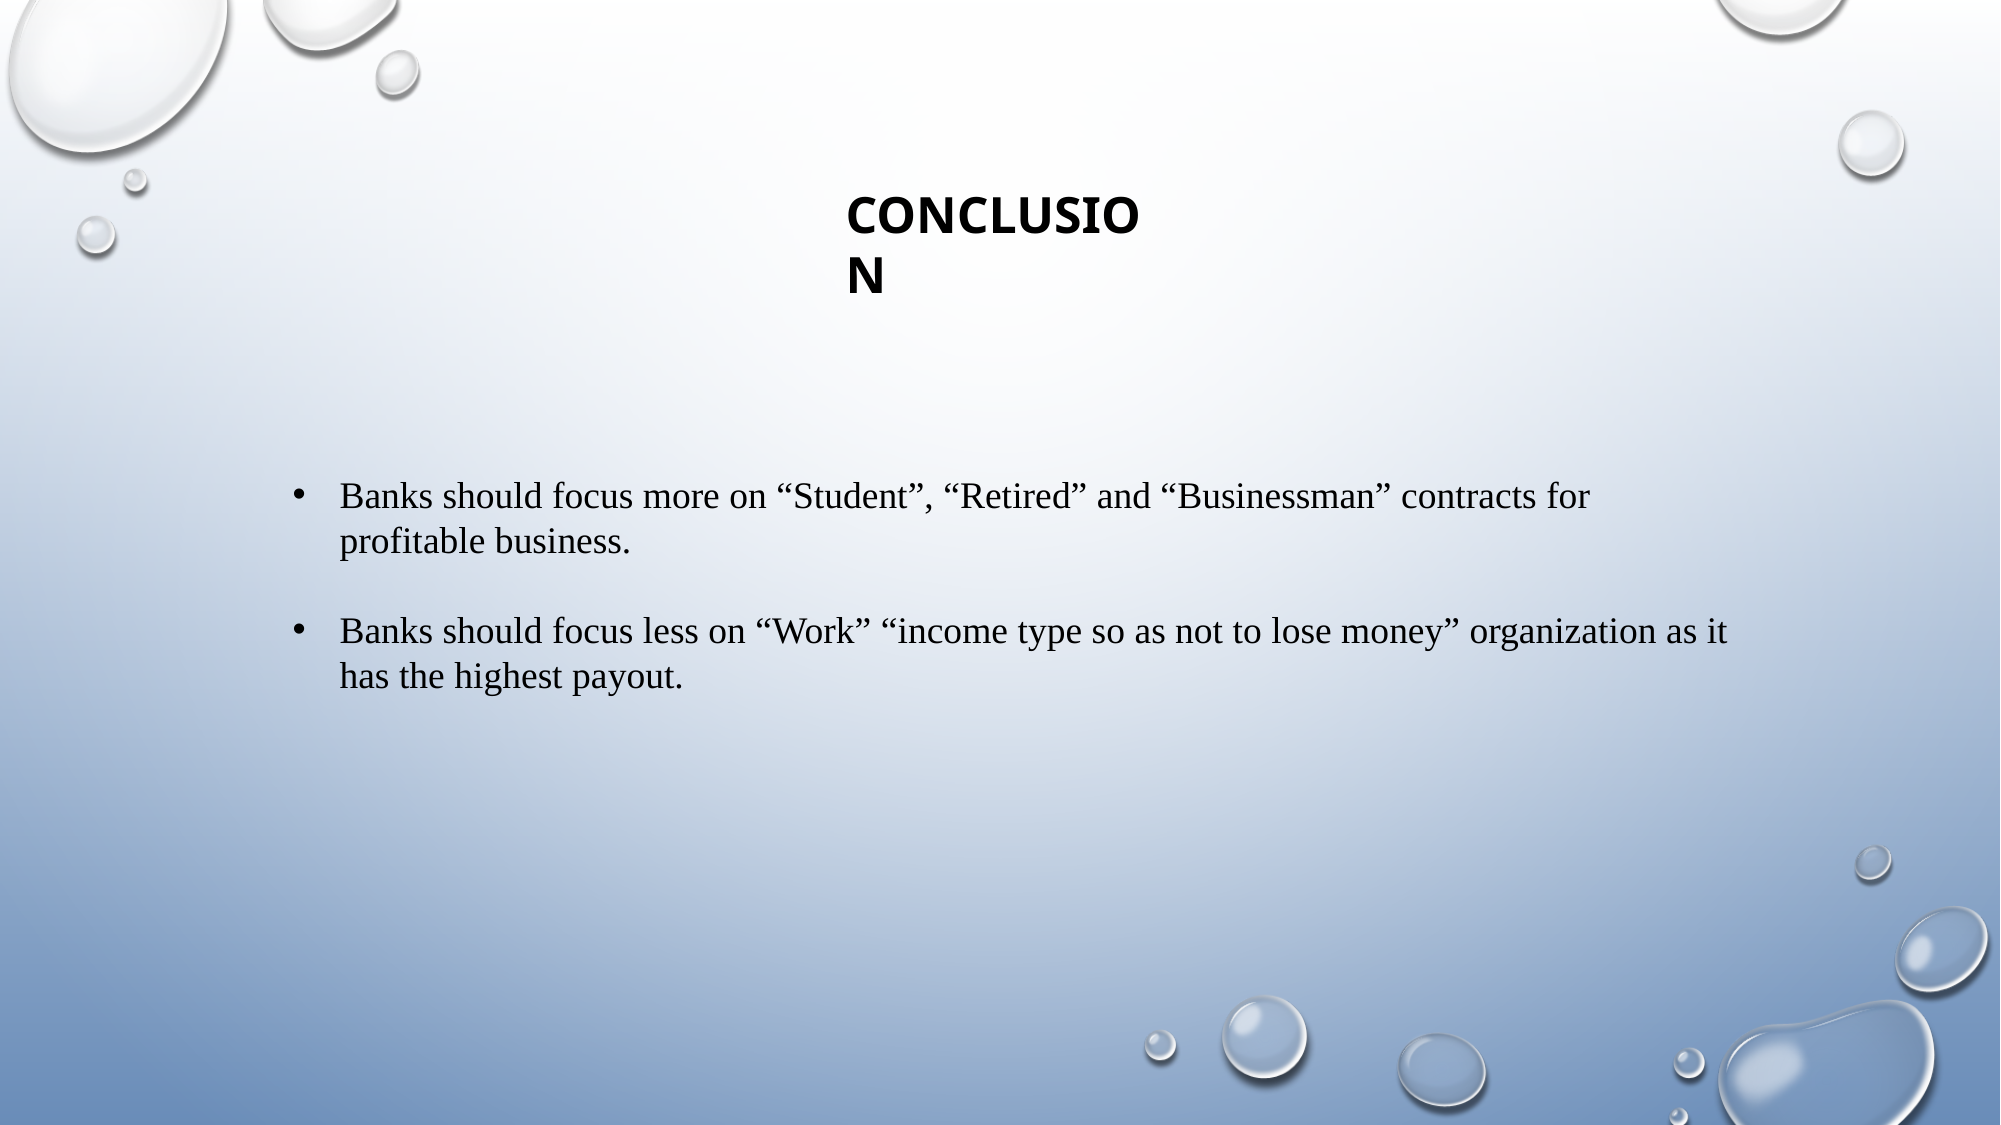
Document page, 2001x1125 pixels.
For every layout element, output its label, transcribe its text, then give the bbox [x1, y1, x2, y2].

picture [0, 0, 2000, 1125]
text_box CONCLUSION [830, 176, 1169, 312]
text_box Banks should focus more on “Student”, “Retired” and “Businessman” contracts for profitable business. Banks should focus less on “Work” “income type so as not to lose money” organization as it has the highest payout. [277, 463, 1752, 704]
